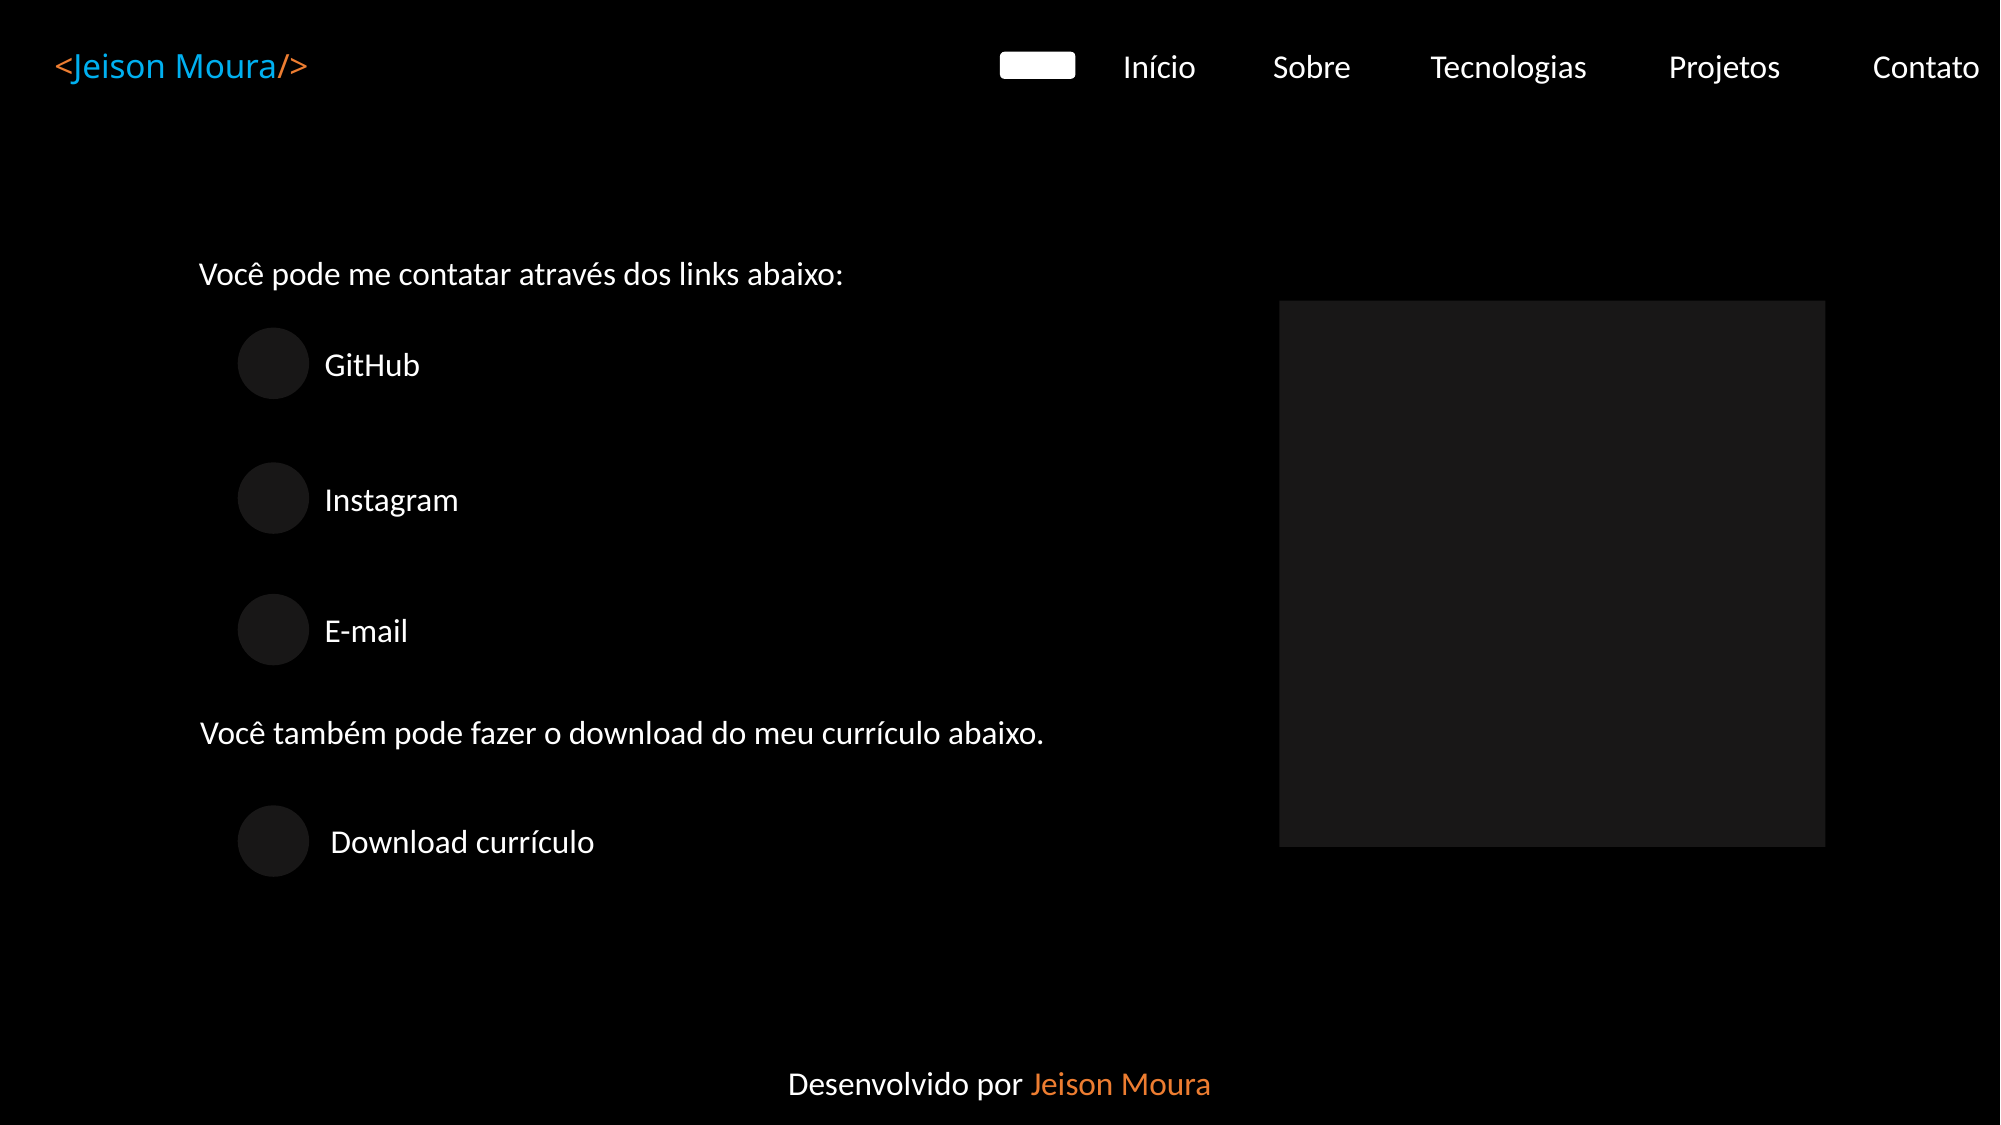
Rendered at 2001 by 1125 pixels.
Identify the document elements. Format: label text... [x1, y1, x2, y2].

text_box [236, 461, 311, 535]
text_box [236, 592, 311, 667]
text_box Você também pode fazer o download do meu currículo abaixo. [185, 703, 1061, 759]
text_box [998, 50, 1077, 80]
text_box <Jeison Moura/> [39, 37, 324, 93]
text_box Desenvolvido por Jeison Moura [773, 1054, 1227, 1110]
text_box Instagram [309, 470, 475, 525]
text_box Início Sobre Tecnologias Projetos Contato [1108, 37, 1996, 93]
text_box Download currículo [315, 813, 611, 868]
text_box [1278, 300, 1826, 848]
text_box GitHub [309, 335, 436, 391]
text_box [236, 804, 311, 878]
text_box Você pode me contatar através dos links abaixo: [184, 245, 861, 300]
text_box [236, 326, 311, 401]
text_box E-mail [309, 601, 424, 657]
